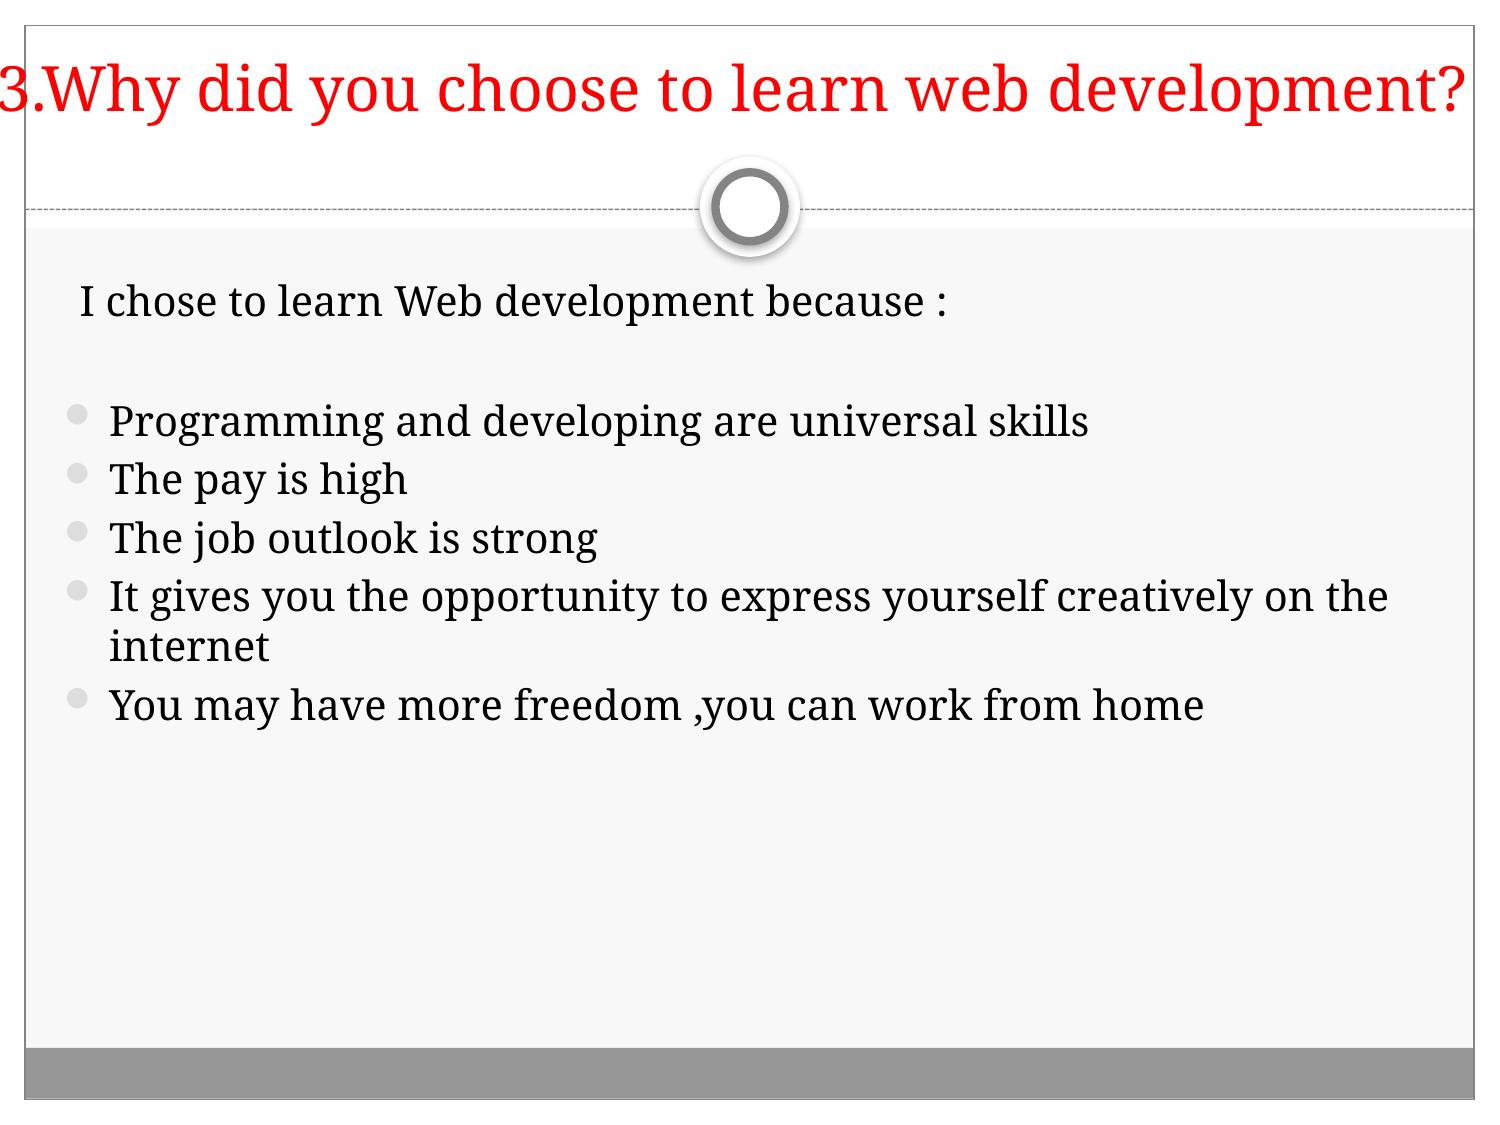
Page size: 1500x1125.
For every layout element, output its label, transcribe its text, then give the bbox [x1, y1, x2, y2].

list I chose to learn Web development because : Programming and developing are universal skills The pay is high The job outlook is strong It gives you the opportunity to express yourself creatively on the internet You may have more freedom ,you can work from home [49, 250, 1445, 1001]
title 3.Why did you choose to learn web development? [0, 82, 1500, 207]
